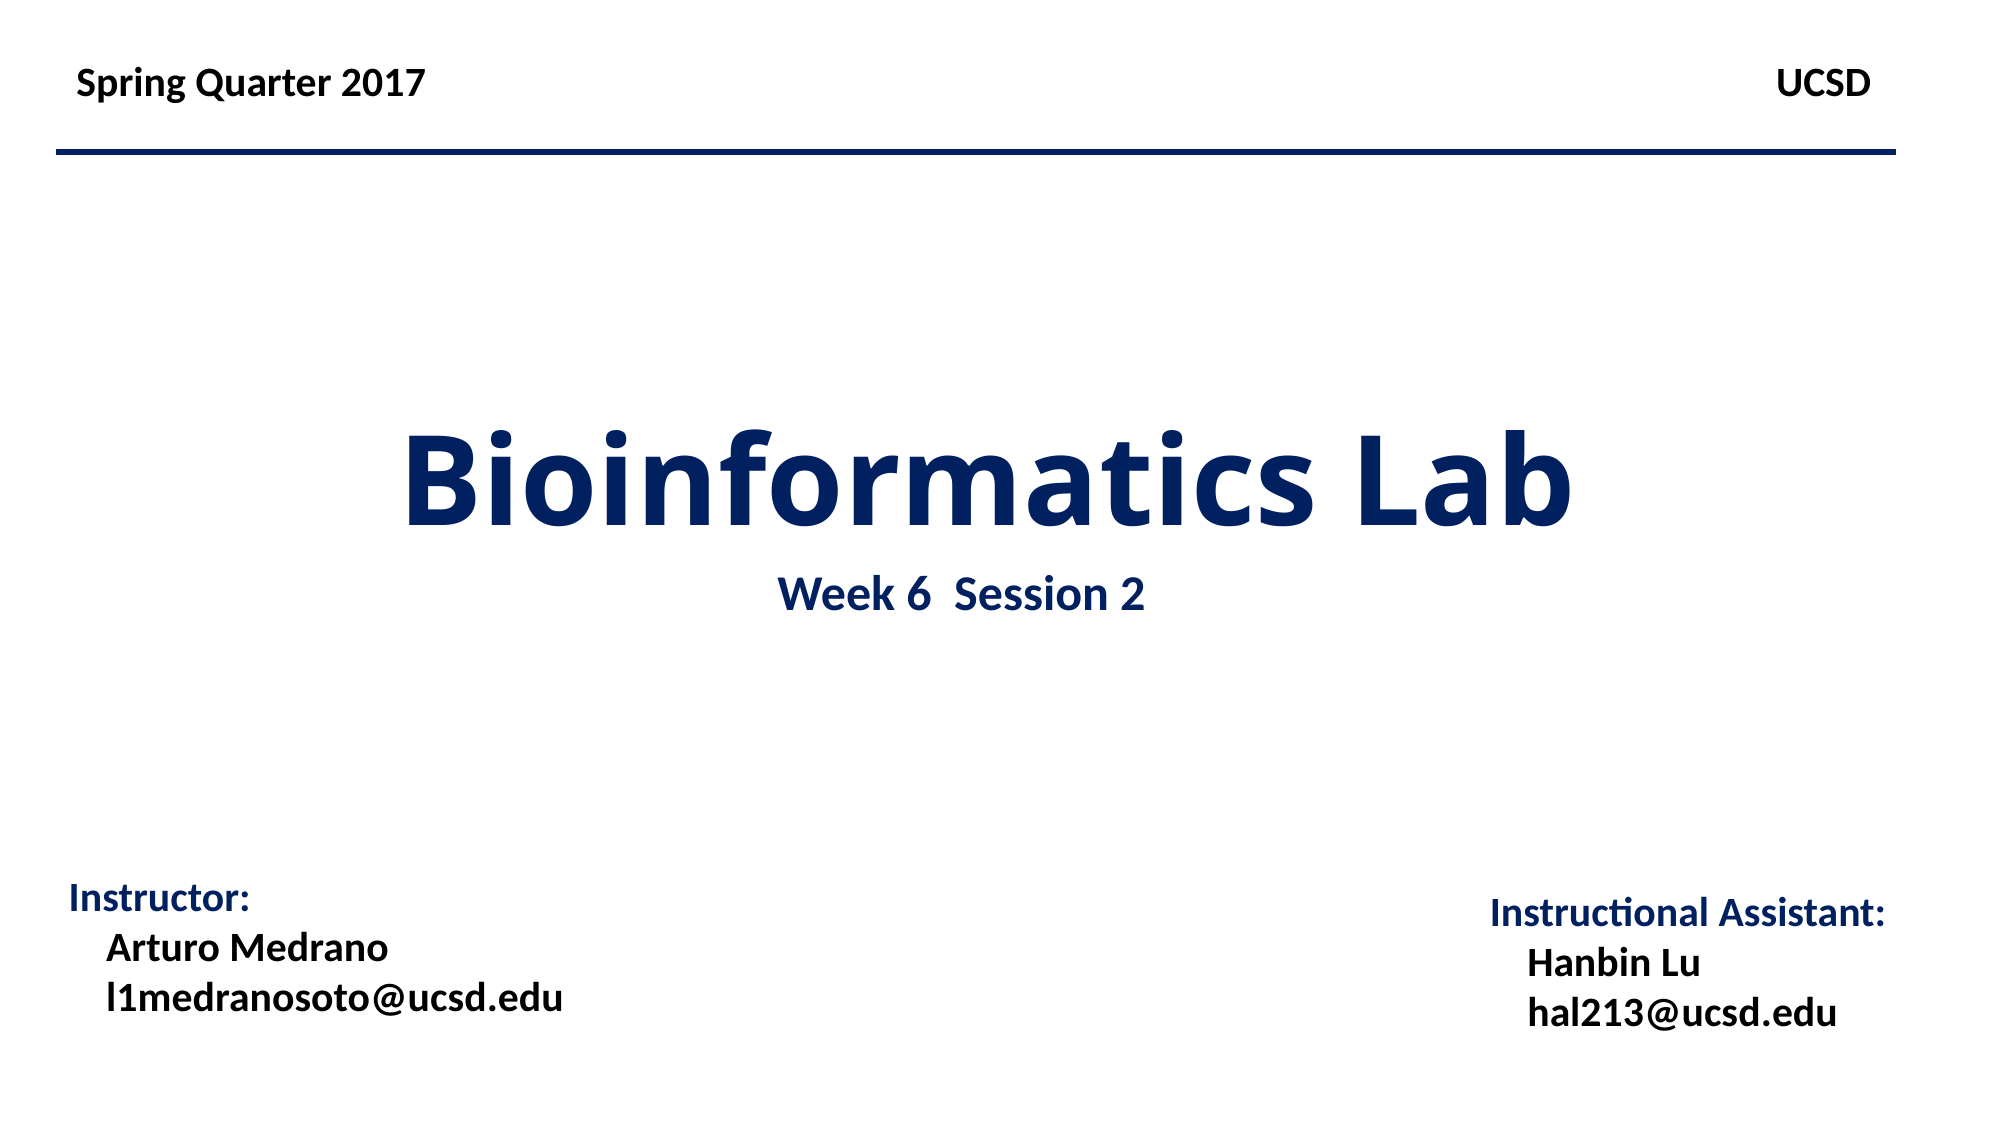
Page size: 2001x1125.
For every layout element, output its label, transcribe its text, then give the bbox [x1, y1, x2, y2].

text_box Spring Quarter 2017 [61, 47, 442, 113]
subtitle Week 6 Session 2 [214, 559, 1709, 665]
title Bioinformatics Lab [214, 348, 1761, 560]
text_box Instructor: Arturo Medrano l1medranosoto@ucsd.edu [53, 862, 580, 1028]
text_box Instructional Assistant: Hanbin Lu hal213@ucsd.edu [1475, 877, 1902, 1043]
text_box UCSD [1761, 47, 1887, 113]
